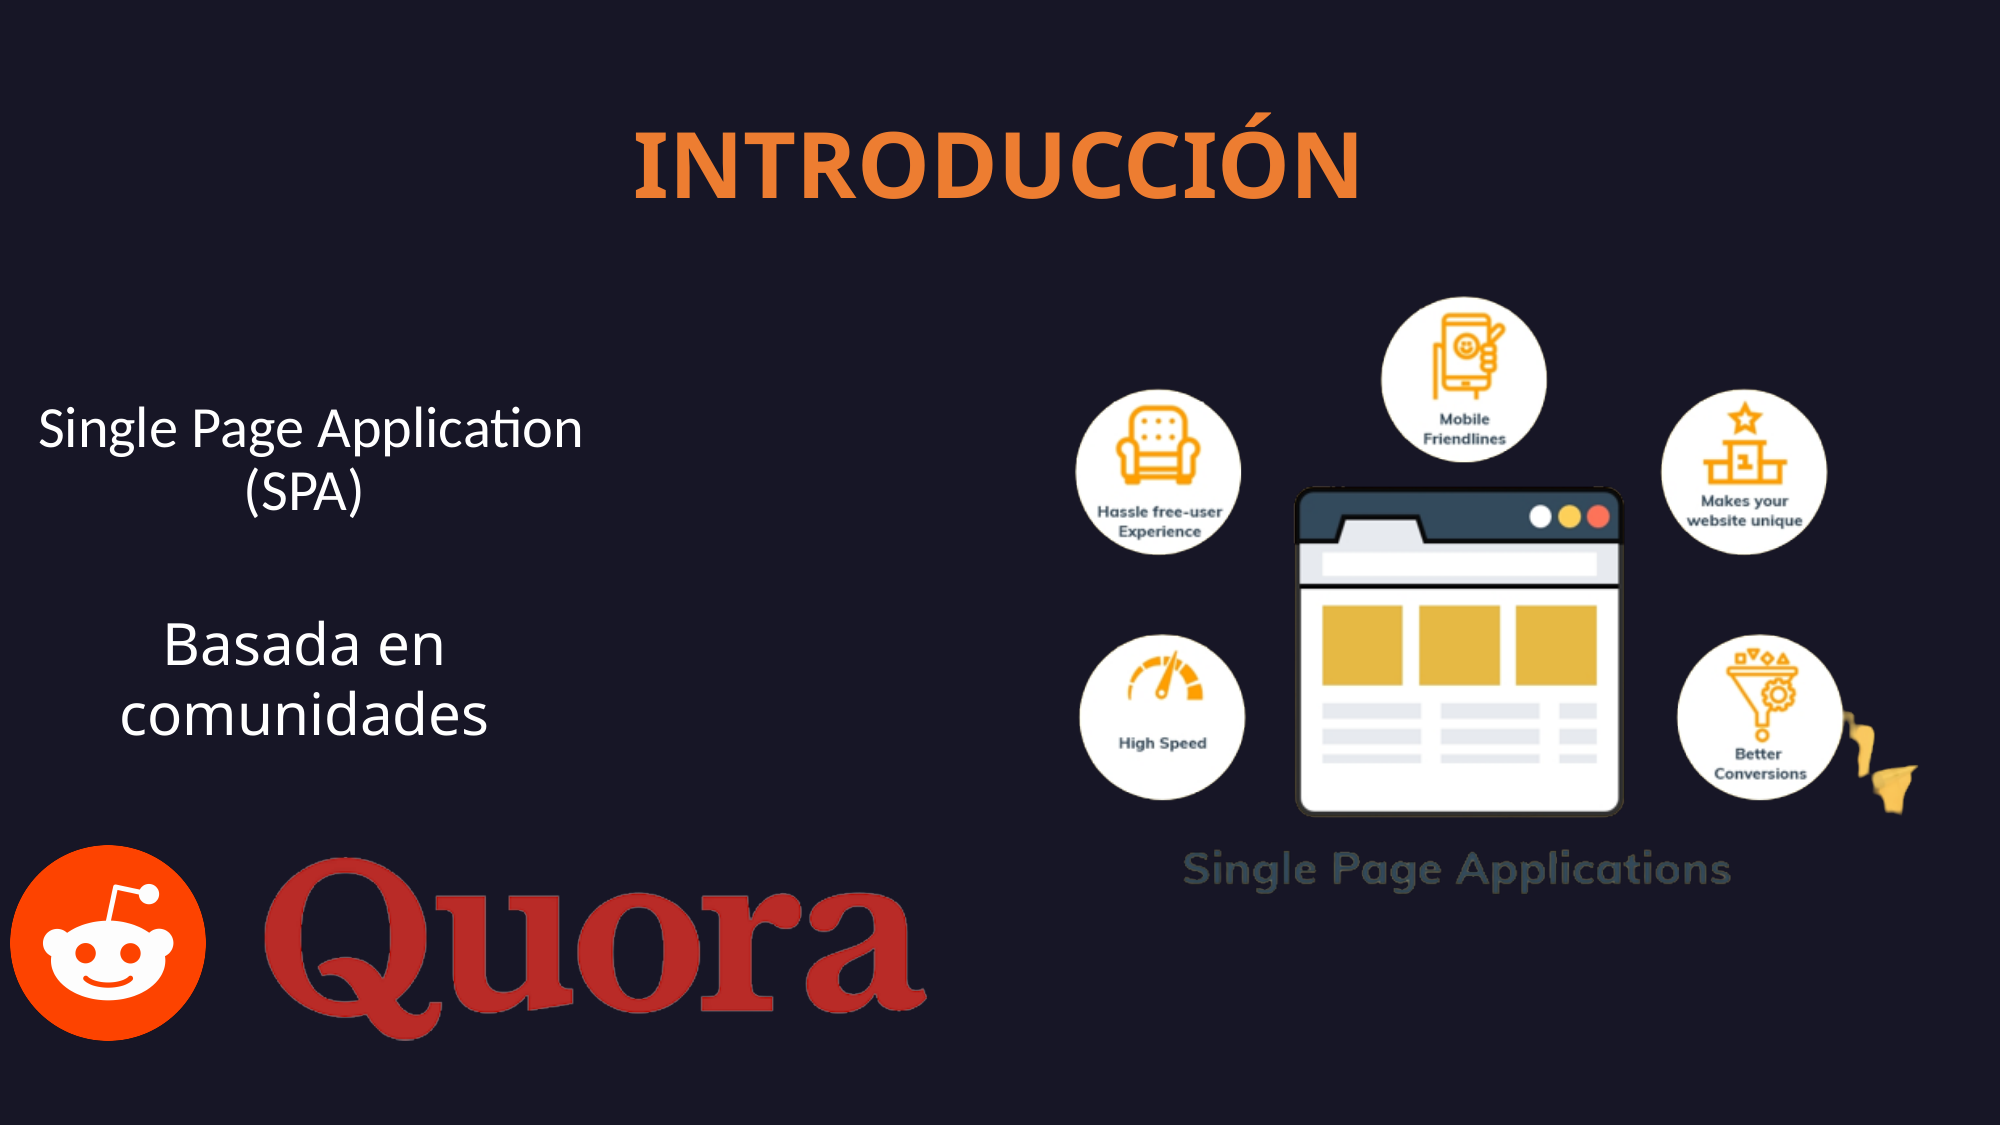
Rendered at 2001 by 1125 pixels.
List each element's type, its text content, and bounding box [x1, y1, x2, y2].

picture [953, 277, 1964, 922]
picture [10, 845, 206, 1041]
title INTRODUCCIÓN [137, 59, 1863, 278]
list Single Page Application (SPA) [0, 299, 610, 599]
picture [263, 856, 929, 1041]
text_box Basada en comunidades [0, 599, 617, 755]
